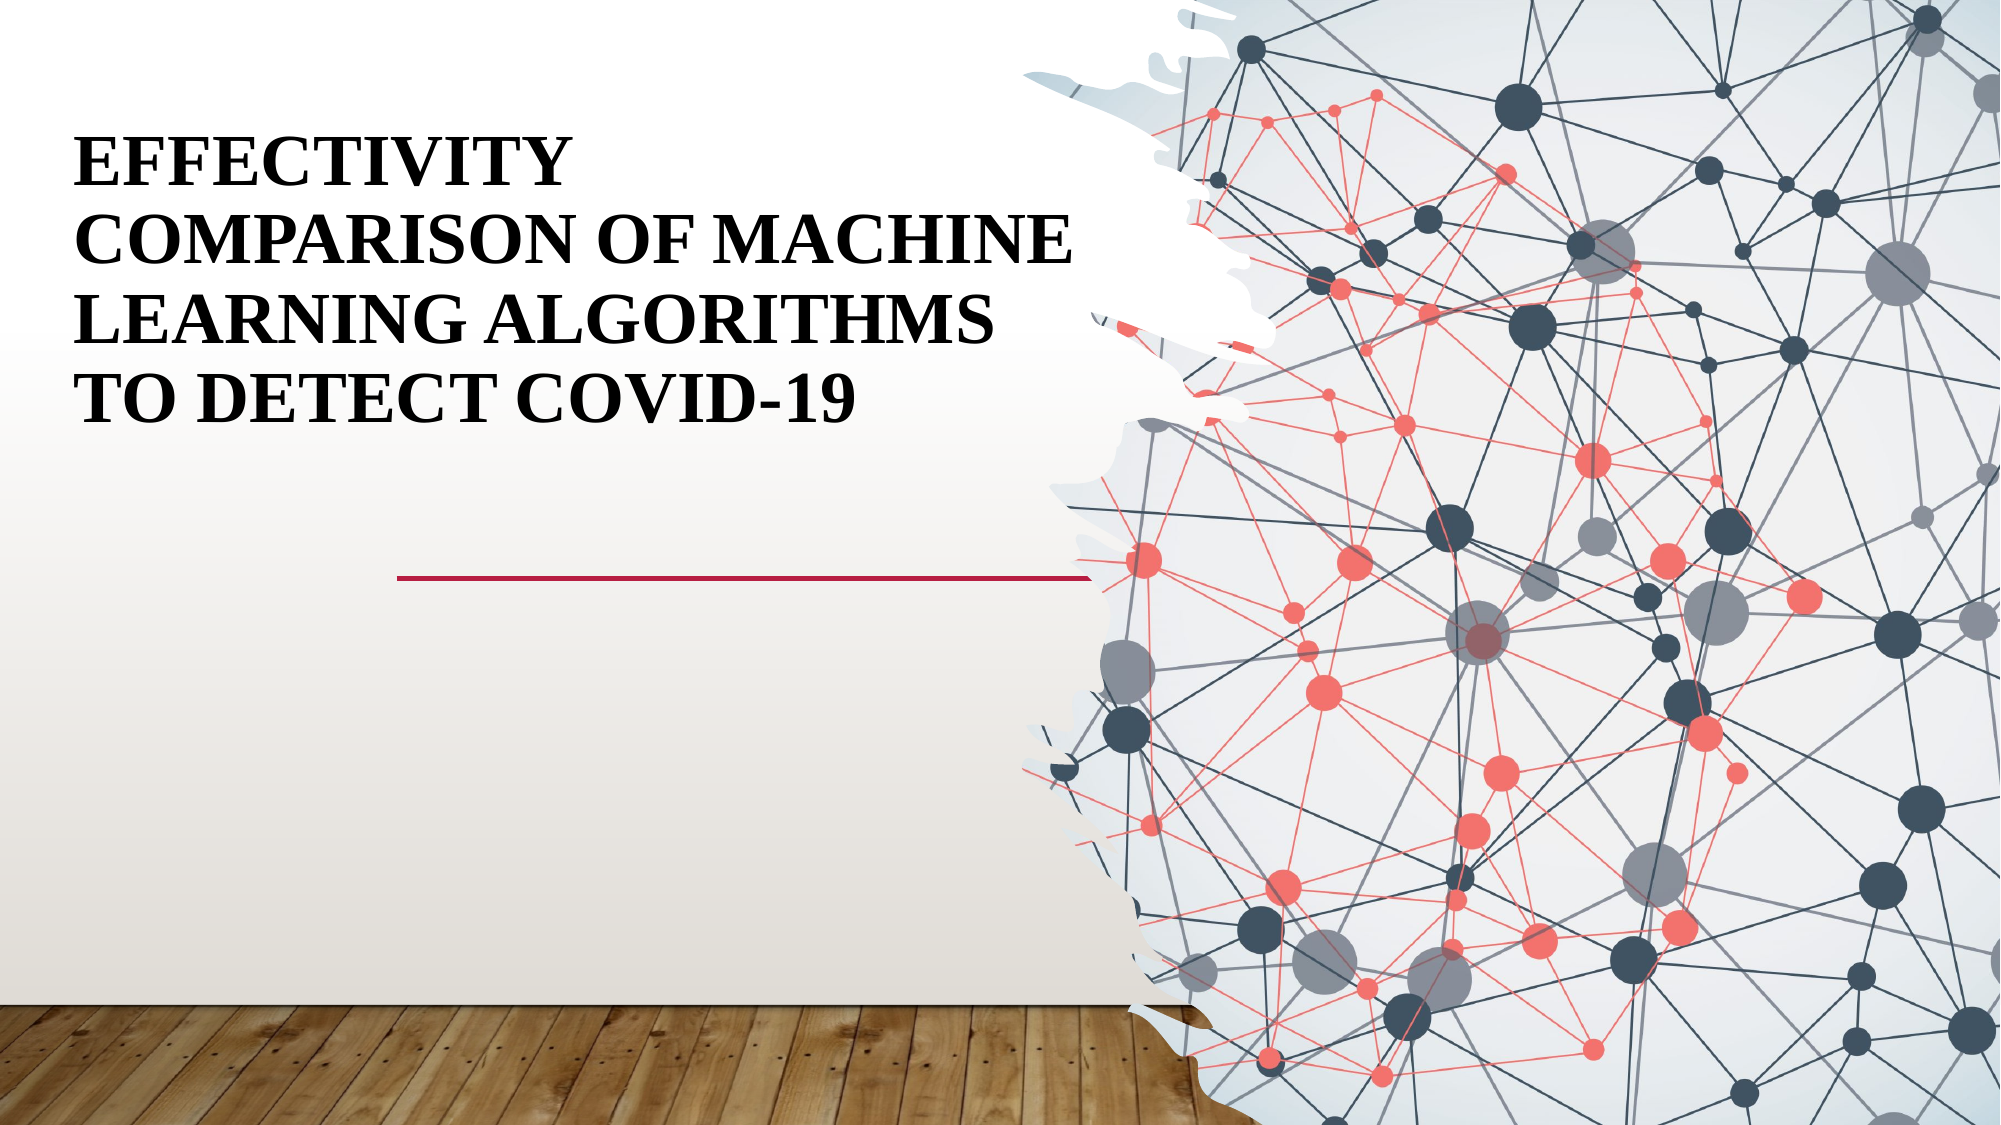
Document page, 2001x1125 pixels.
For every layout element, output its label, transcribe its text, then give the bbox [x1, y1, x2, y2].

picture [0, 0, 2000, 1125]
title Effectivity comparison of machine learning algorithms to detect covid-19 [58, 58, 1021, 593]
